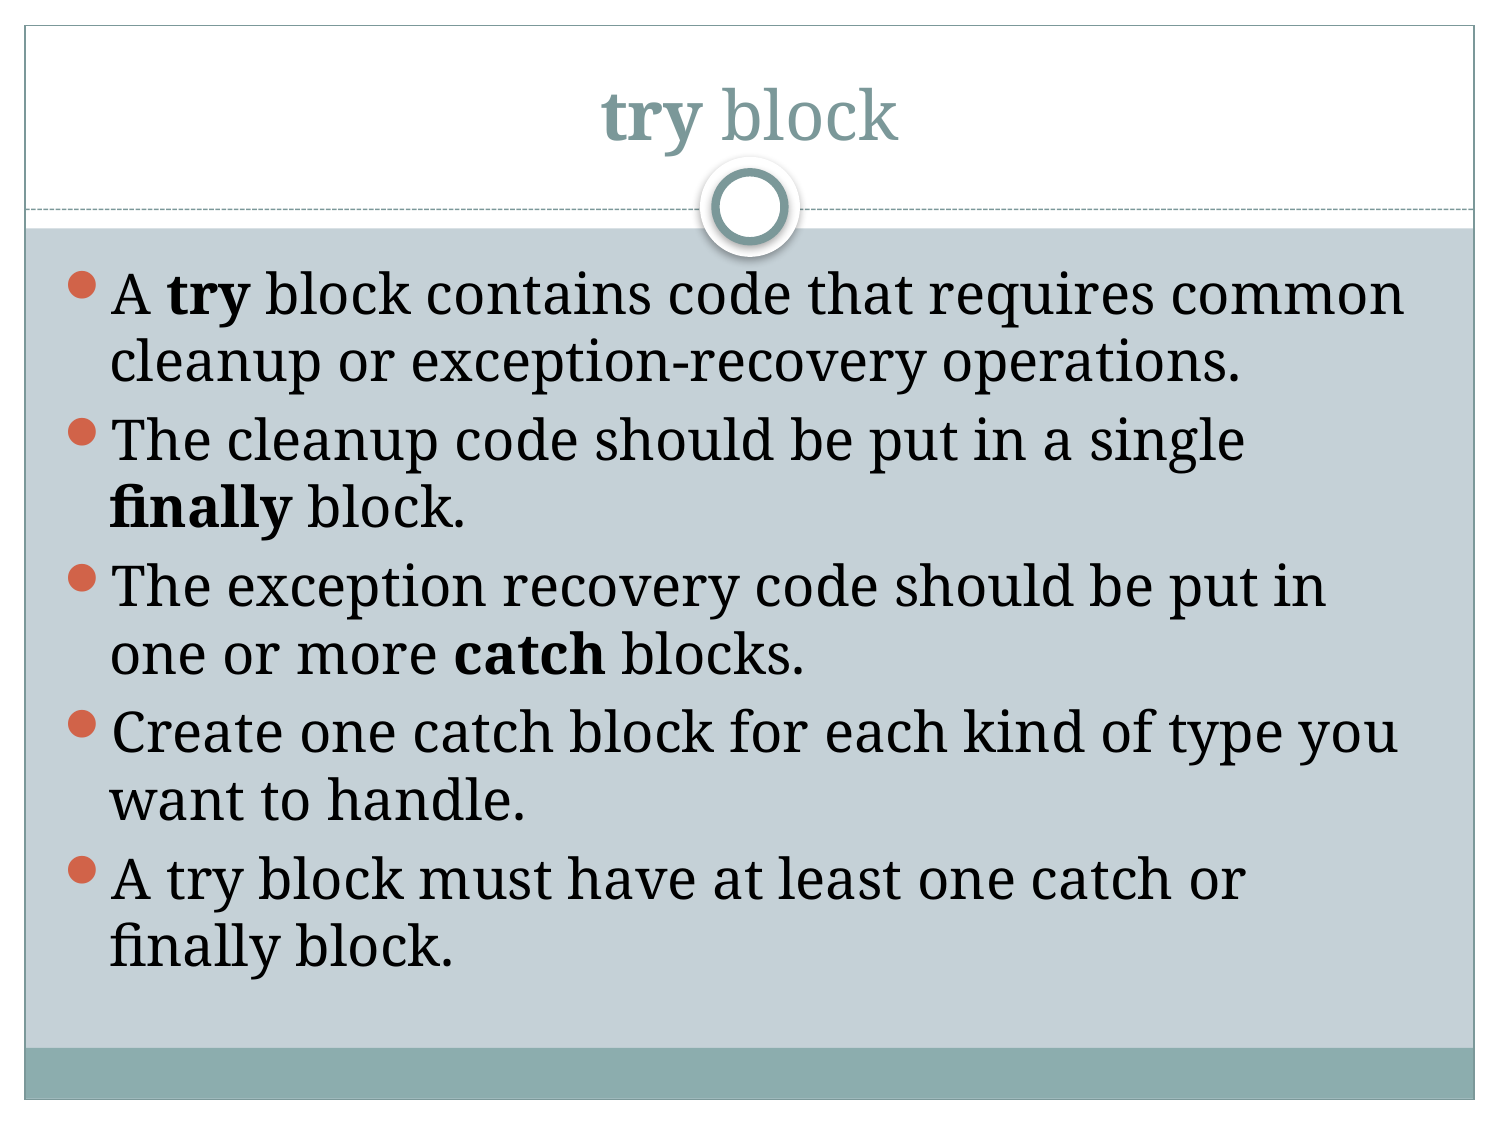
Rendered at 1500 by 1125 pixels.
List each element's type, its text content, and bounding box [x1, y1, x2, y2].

list A try block contains code that requires common cleanup or exception-recovery operations. The cleanup code should be put in a single finally block. The exception recovery code should be put in one or more catch blocks. Create one catch block for each kind of type you want to handle. A try block must have at least one catch or finally block. [49, 250, 1445, 1001]
title try block [49, 37, 1450, 162]
